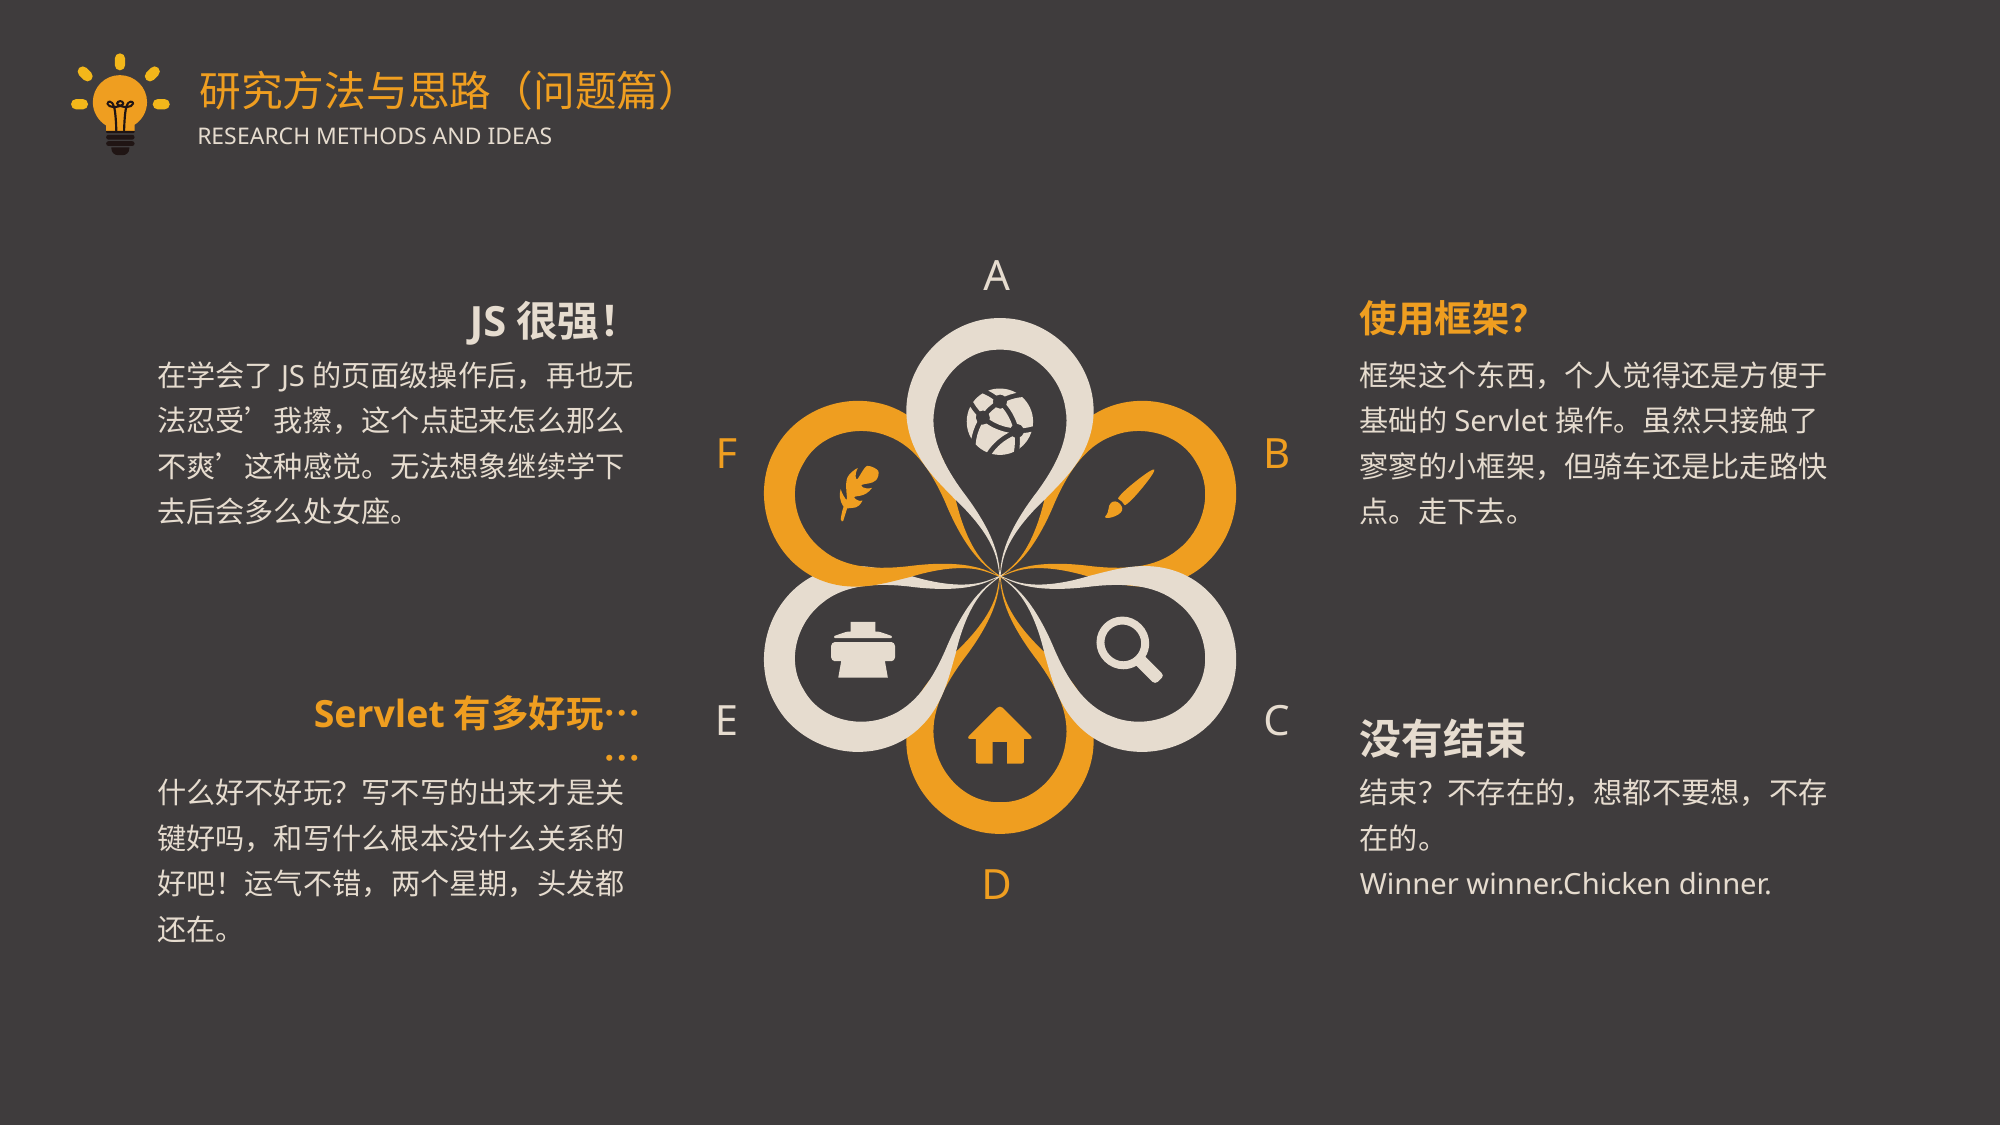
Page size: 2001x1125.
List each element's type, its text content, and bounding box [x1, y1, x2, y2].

text_box F [691, 426, 762, 484]
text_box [906, 318, 1094, 590]
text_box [906, 752, 1094, 834]
text_box 在学会了JS的页面级操作后，再也无法忍受’我擦，这个点起来怎么那么不爽’这种感觉。无法想象继续学下去后会多么处女座。 [142, 339, 657, 536]
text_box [71, 53, 170, 156]
text_box Servlet有多好玩…… [265, 682, 657, 756]
text_box 使用框架？ [1344, 287, 1526, 339]
text_box 什么好不好玩？写不写的出来才是关键好吗，和写什么根本没什么关系的好吧！运气不错，两个星期，头发都还在。 [142, 756, 657, 954]
text_box E [691, 694, 762, 751]
text_box A [961, 248, 1032, 305]
text_box RESEARCH METHODS AND IDEAS [182, 106, 653, 157]
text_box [763, 400, 906, 587]
text_box JS很强！ [405, 287, 657, 339]
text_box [1094, 400, 1237, 566]
text_box B [1241, 426, 1312, 484]
text_box D [961, 857, 1032, 915]
text_box 框架这个东西，个人觉得还是方便于基础的Servlet操作。虽然只接触了寥寥的小框架，但骑车还是比走路快点。走下去。 [1344, 339, 1859, 536]
text_box 没有结束 [1345, 705, 1582, 757]
text_box 研究方法与思路（问题篇） [184, 57, 716, 122]
text_box 结束？不存在的，想都不要想，不存在的。 Winner winner.Chicken dinner. [1344, 757, 1859, 908]
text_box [763, 587, 1012, 752]
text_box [1012, 566, 1237, 752]
text_box C [1241, 694, 1312, 751]
